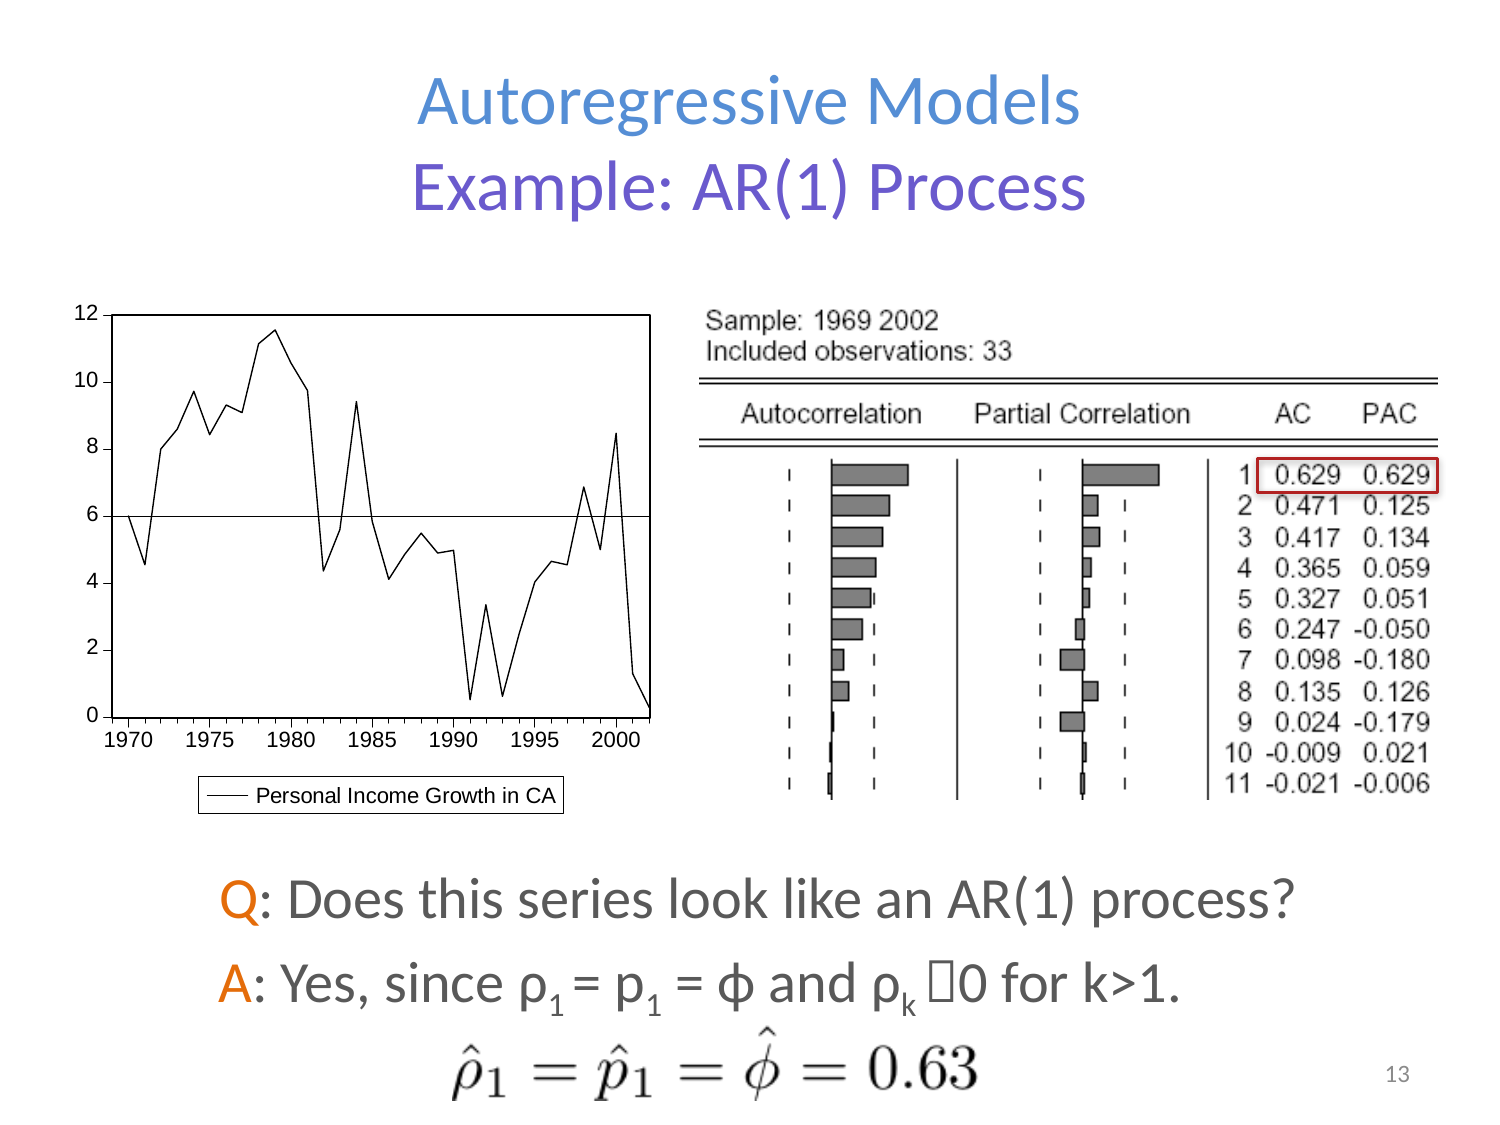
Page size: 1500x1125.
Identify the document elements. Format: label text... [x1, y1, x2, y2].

picture [62, 287, 691, 830]
title Autoregressive Models Example: AR(1) Process [75, 45, 1425, 233]
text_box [203, 458, 1438, 1102]
picture [699, 305, 1438, 458]
